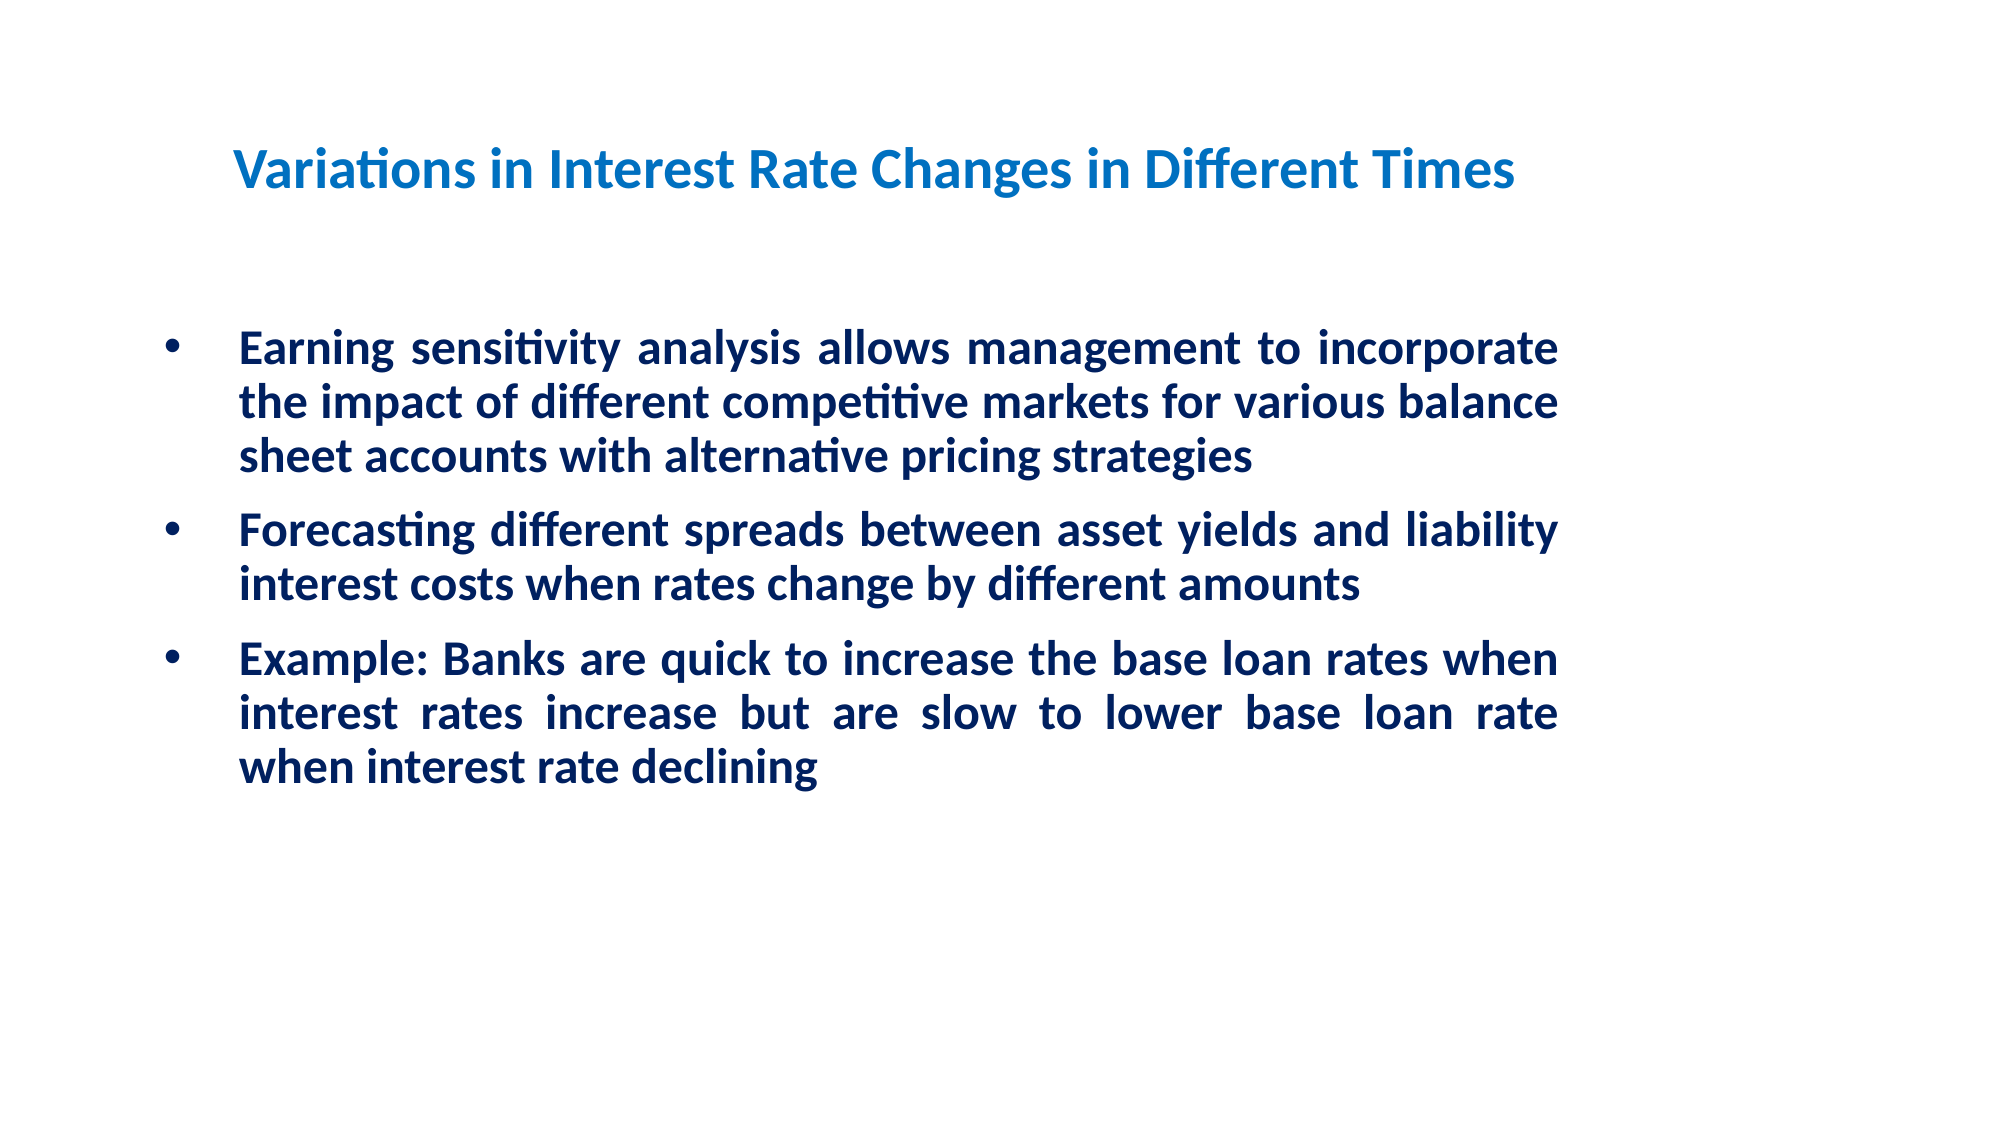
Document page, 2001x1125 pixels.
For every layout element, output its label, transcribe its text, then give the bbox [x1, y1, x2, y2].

list Earning sensitivity analysis allows management to incorporate the impact of different competitive markets for various balance sheet accounts with alternative pricing strategies Forecasting different spreads between asset yields and liability interest costs when rates change by different amounts Example: Banks are quick to increase the base loan rates when interest rates increase but are slow to lower base loan rate when interest rate declining [149, 313, 1575, 910]
title Variations in Interest Rate Changes in Different Times [218, 105, 1944, 235]
